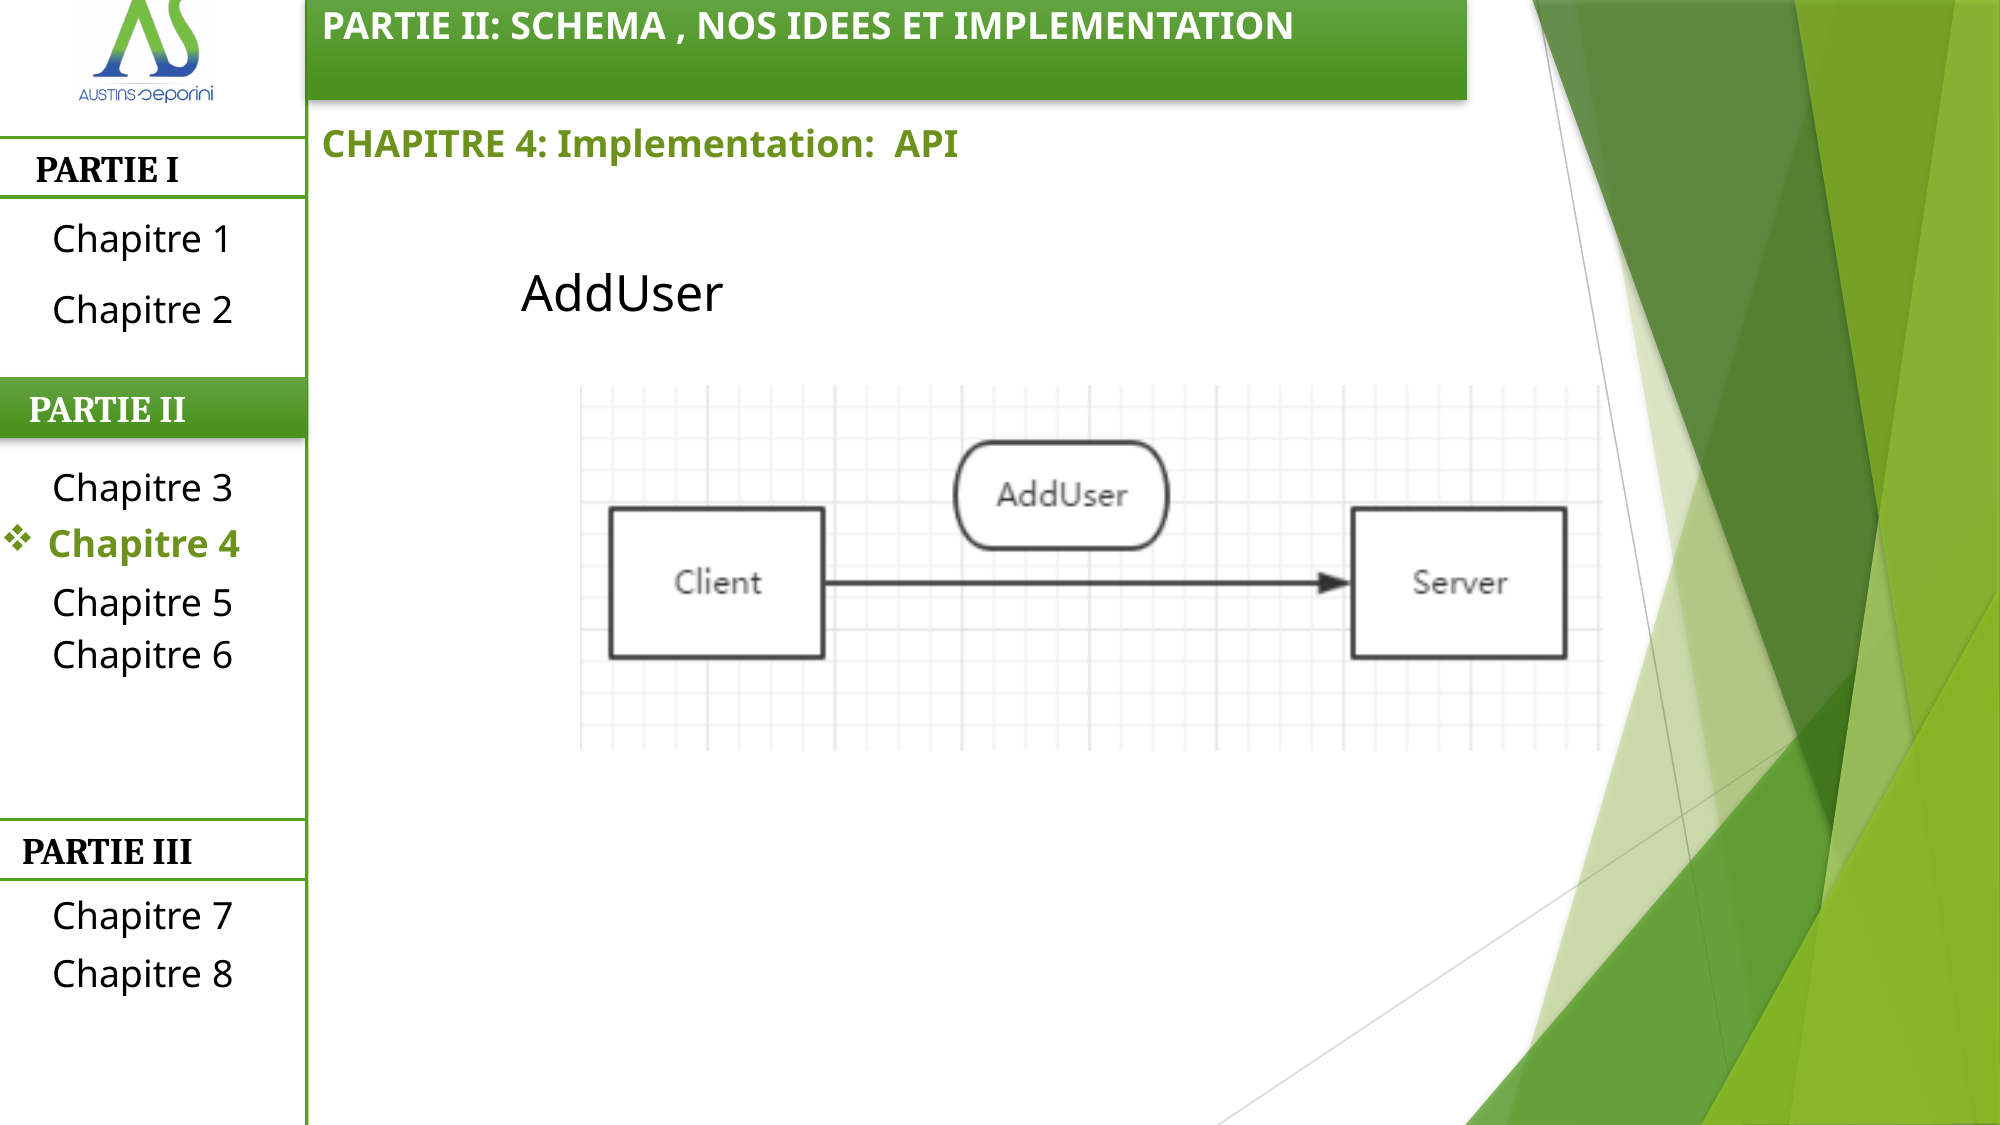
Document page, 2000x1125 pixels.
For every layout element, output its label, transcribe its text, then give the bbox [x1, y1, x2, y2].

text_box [0, 0, 1468, 1125]
text_box AddUser [1473, 254, 1906, 434]
picture [579, 385, 1603, 752]
